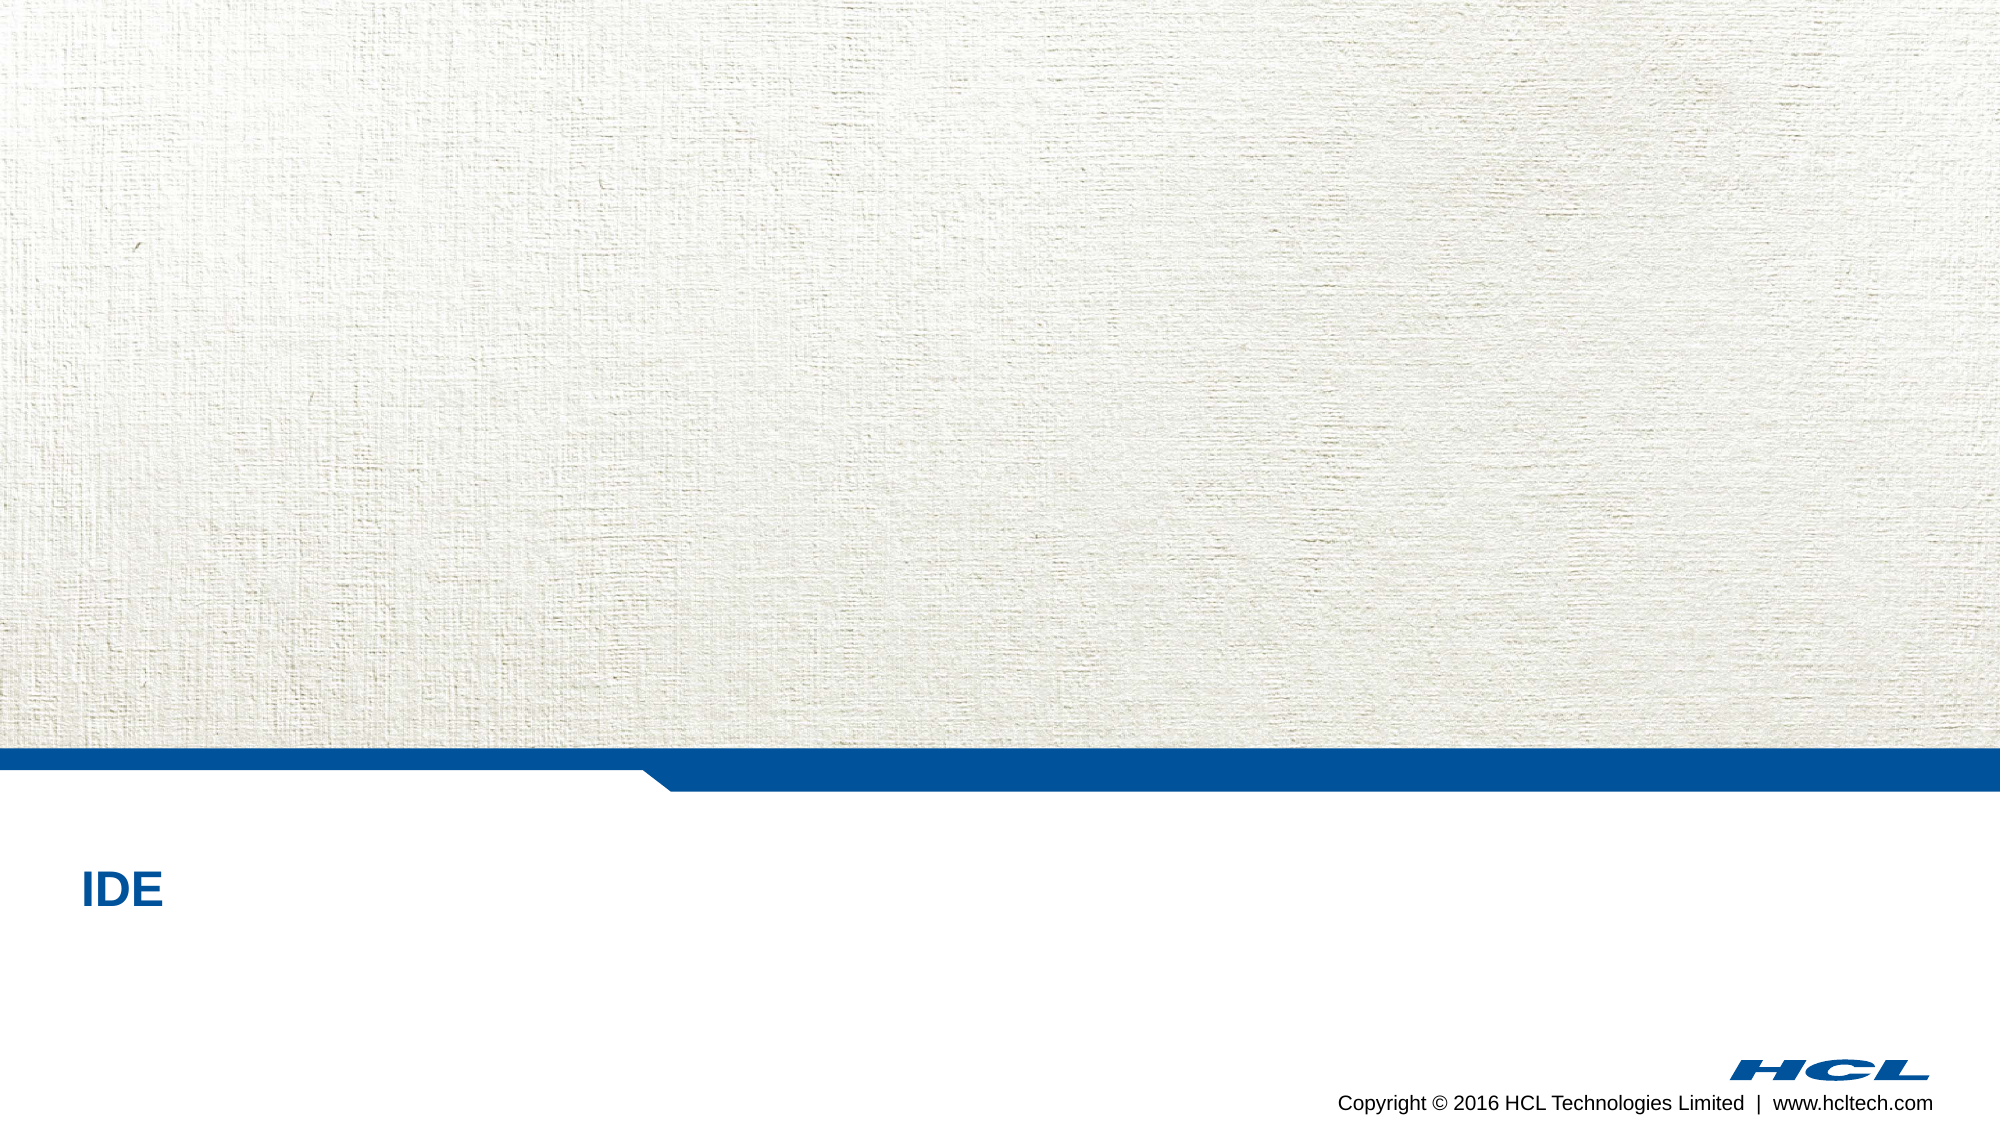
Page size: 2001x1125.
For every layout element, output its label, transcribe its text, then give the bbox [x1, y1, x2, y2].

title Ide [66, 810, 1934, 947]
picture [0, 0, 2000, 748]
